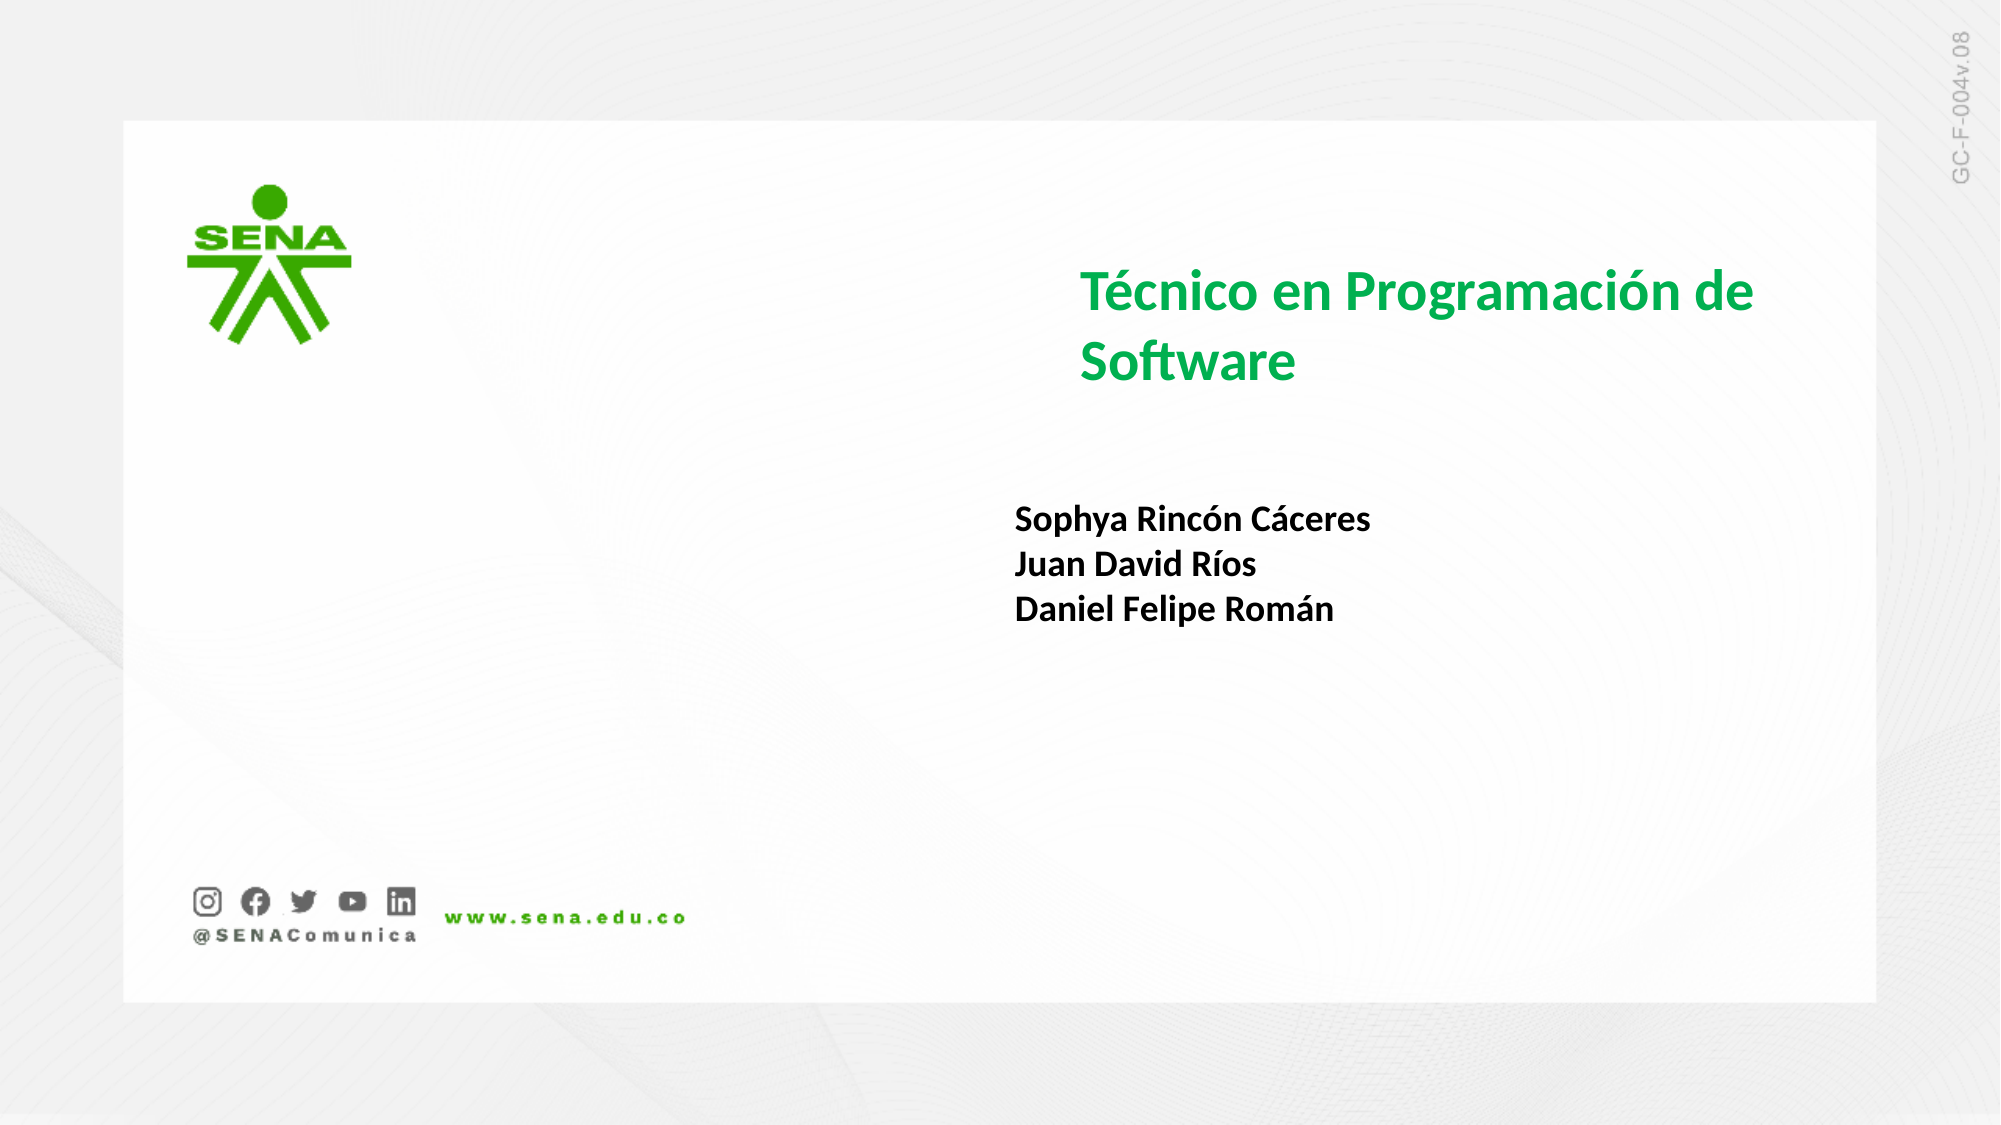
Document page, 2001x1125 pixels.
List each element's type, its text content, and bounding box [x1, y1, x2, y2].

text_box Técnico en Programación de Software [1065, 200, 1860, 400]
text_box Sophya Rincón Cáceres Juan David Ríos Daniel Felipe Román [999, 486, 1583, 637]
picture [0, 0, 2000, 1125]
